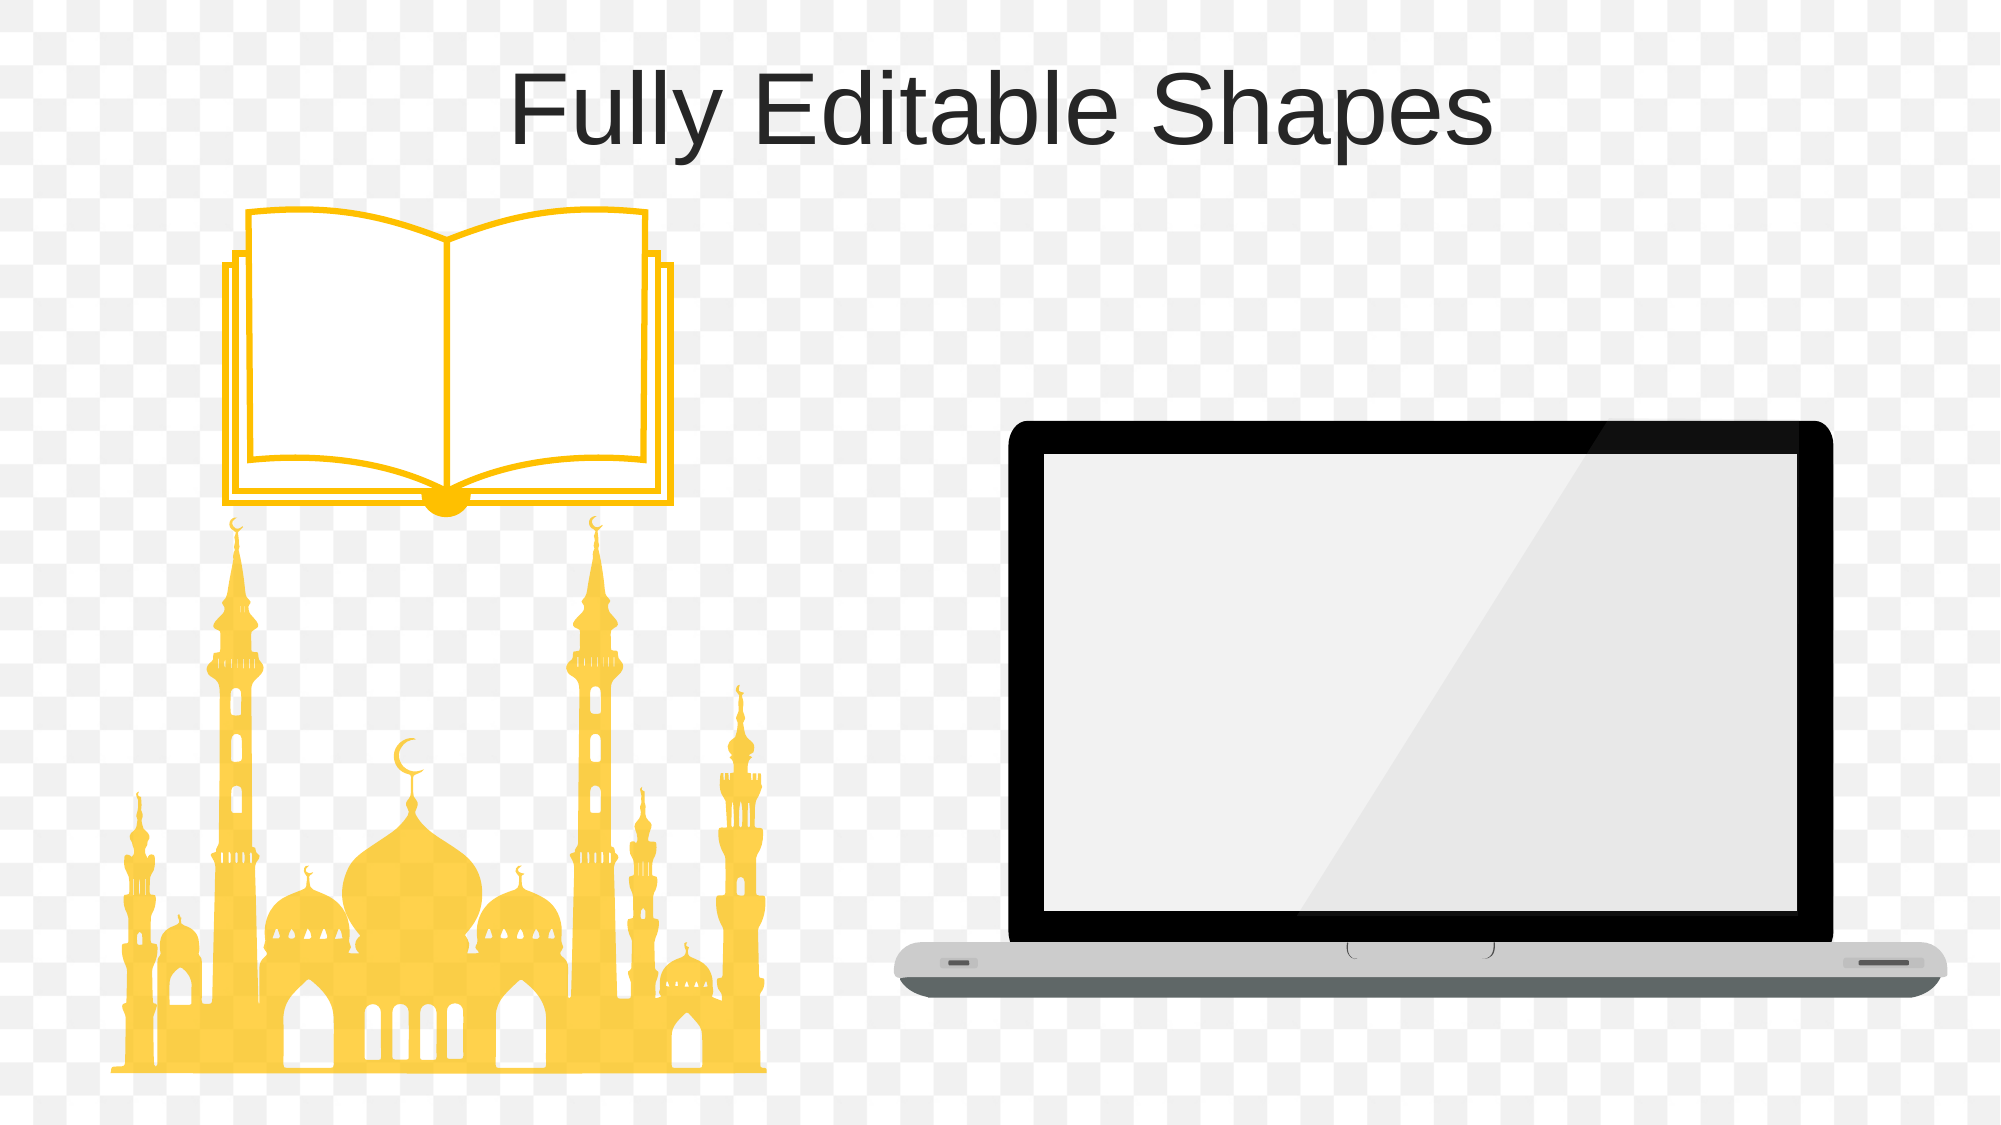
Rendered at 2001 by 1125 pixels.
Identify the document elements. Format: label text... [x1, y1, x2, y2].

picture [0, 0, 2001, 1125]
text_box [889, 416, 1951, 1000]
list Fully Editable Shapes [53, 54, 1952, 174]
text_box [110, 517, 767, 1074]
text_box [225, 212, 671, 517]
